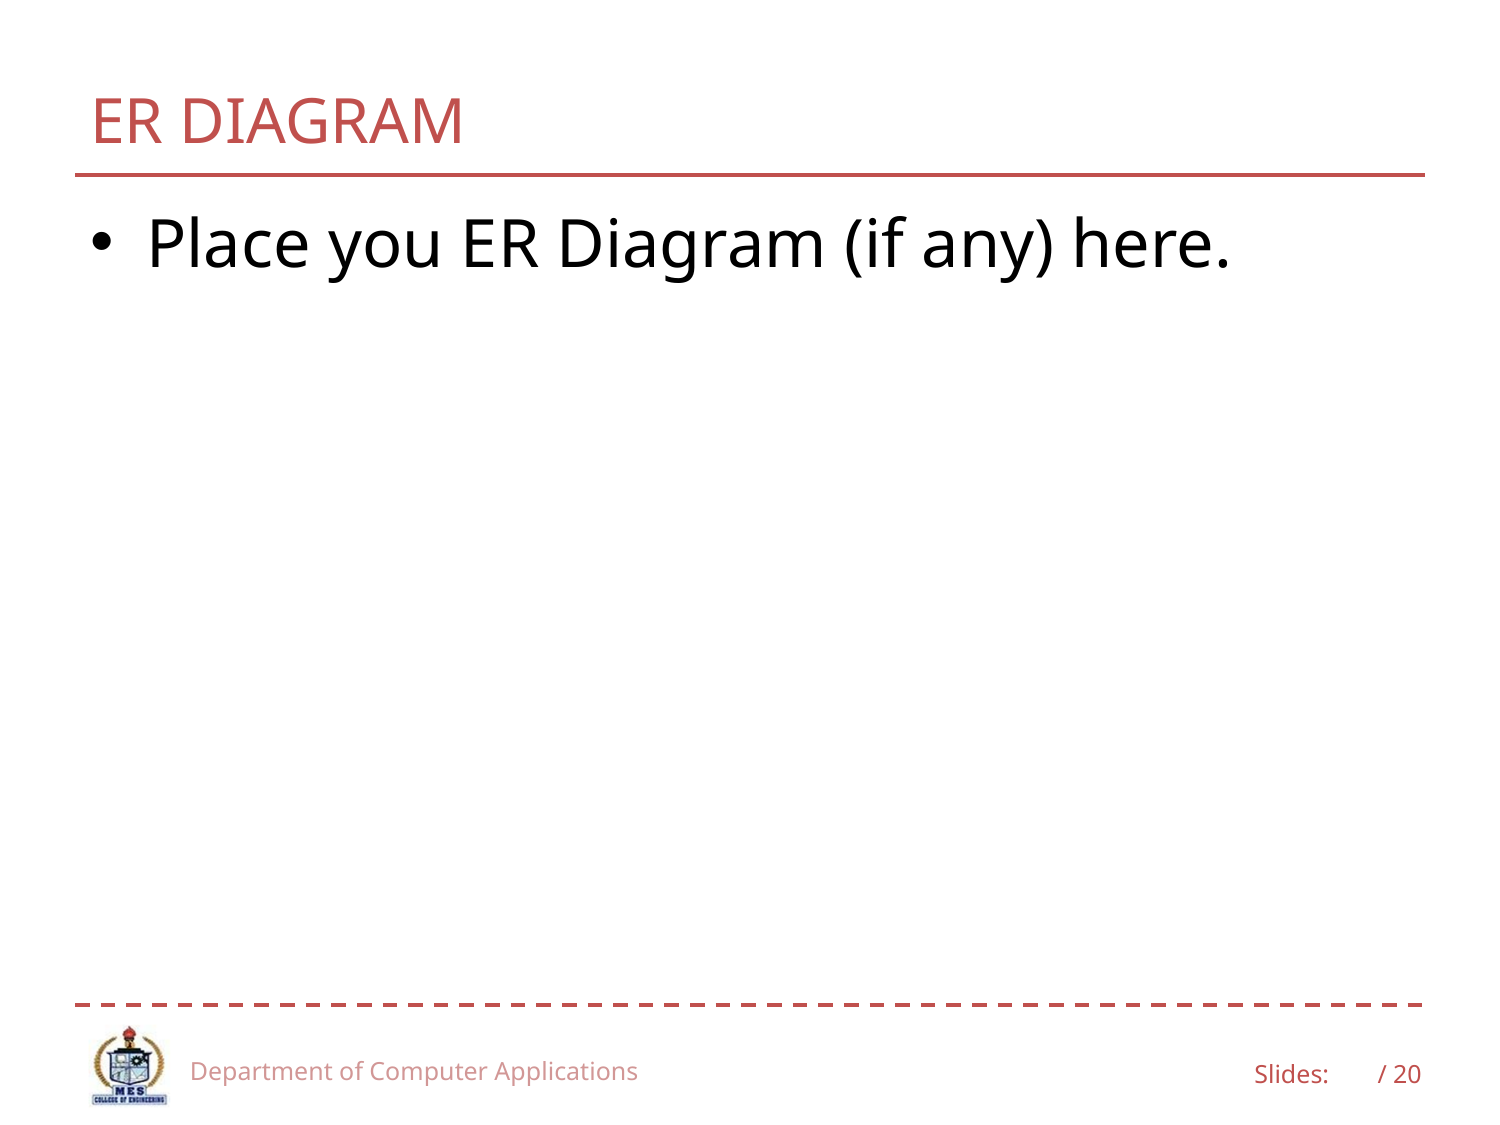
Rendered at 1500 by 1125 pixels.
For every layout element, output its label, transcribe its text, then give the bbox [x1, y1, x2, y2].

picture [87, 1023, 171, 1109]
slide_number [1325, 1044, 1388, 1105]
title ER DIAGRAM [73, 48, 1427, 189]
footer Department of Computer Applications [174, 1042, 675, 1103]
list Place you ER Diagram (if any) here. [75, 193, 1425, 1005]
